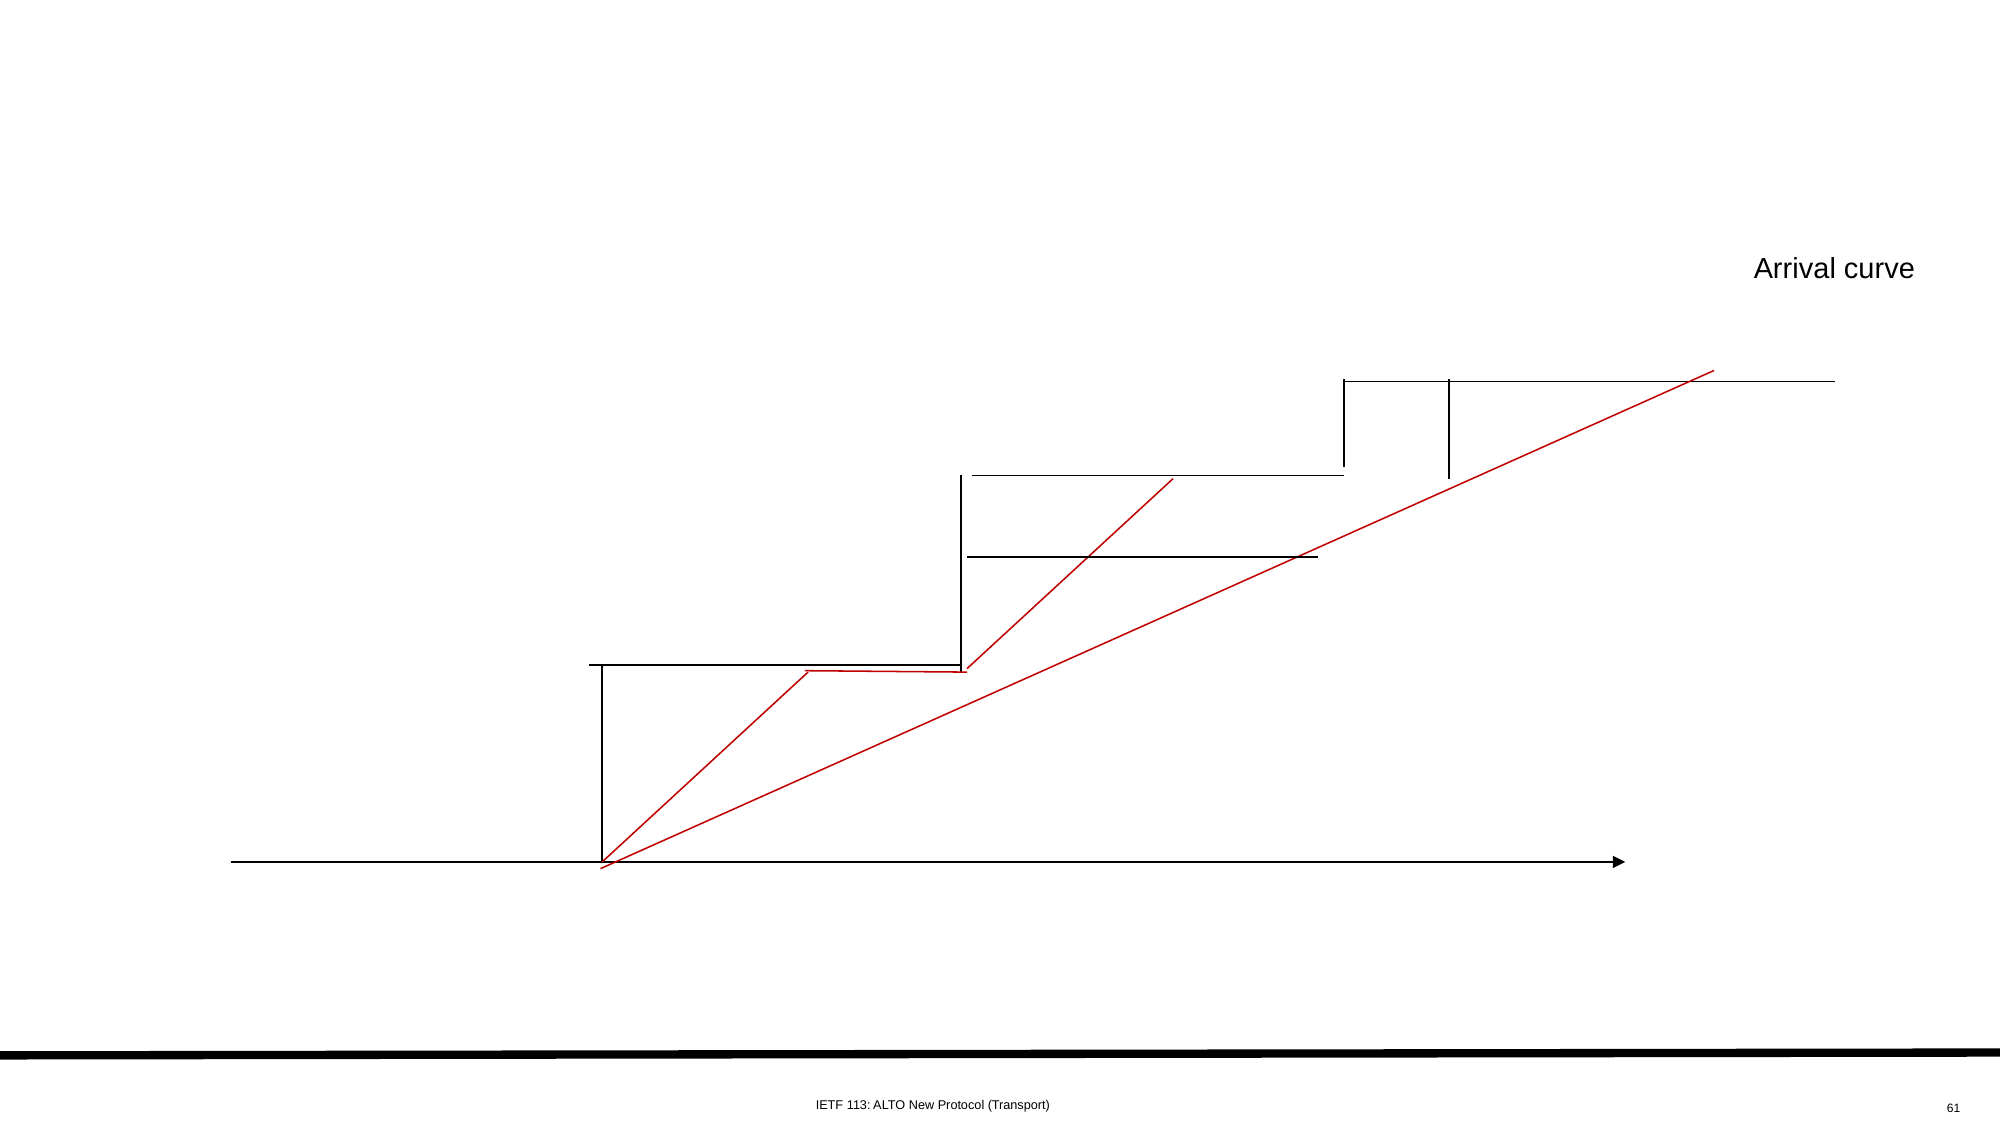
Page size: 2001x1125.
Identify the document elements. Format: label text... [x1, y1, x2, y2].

text_box Arrival curve [1738, 208, 1931, 292]
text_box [600, 370, 1715, 869]
